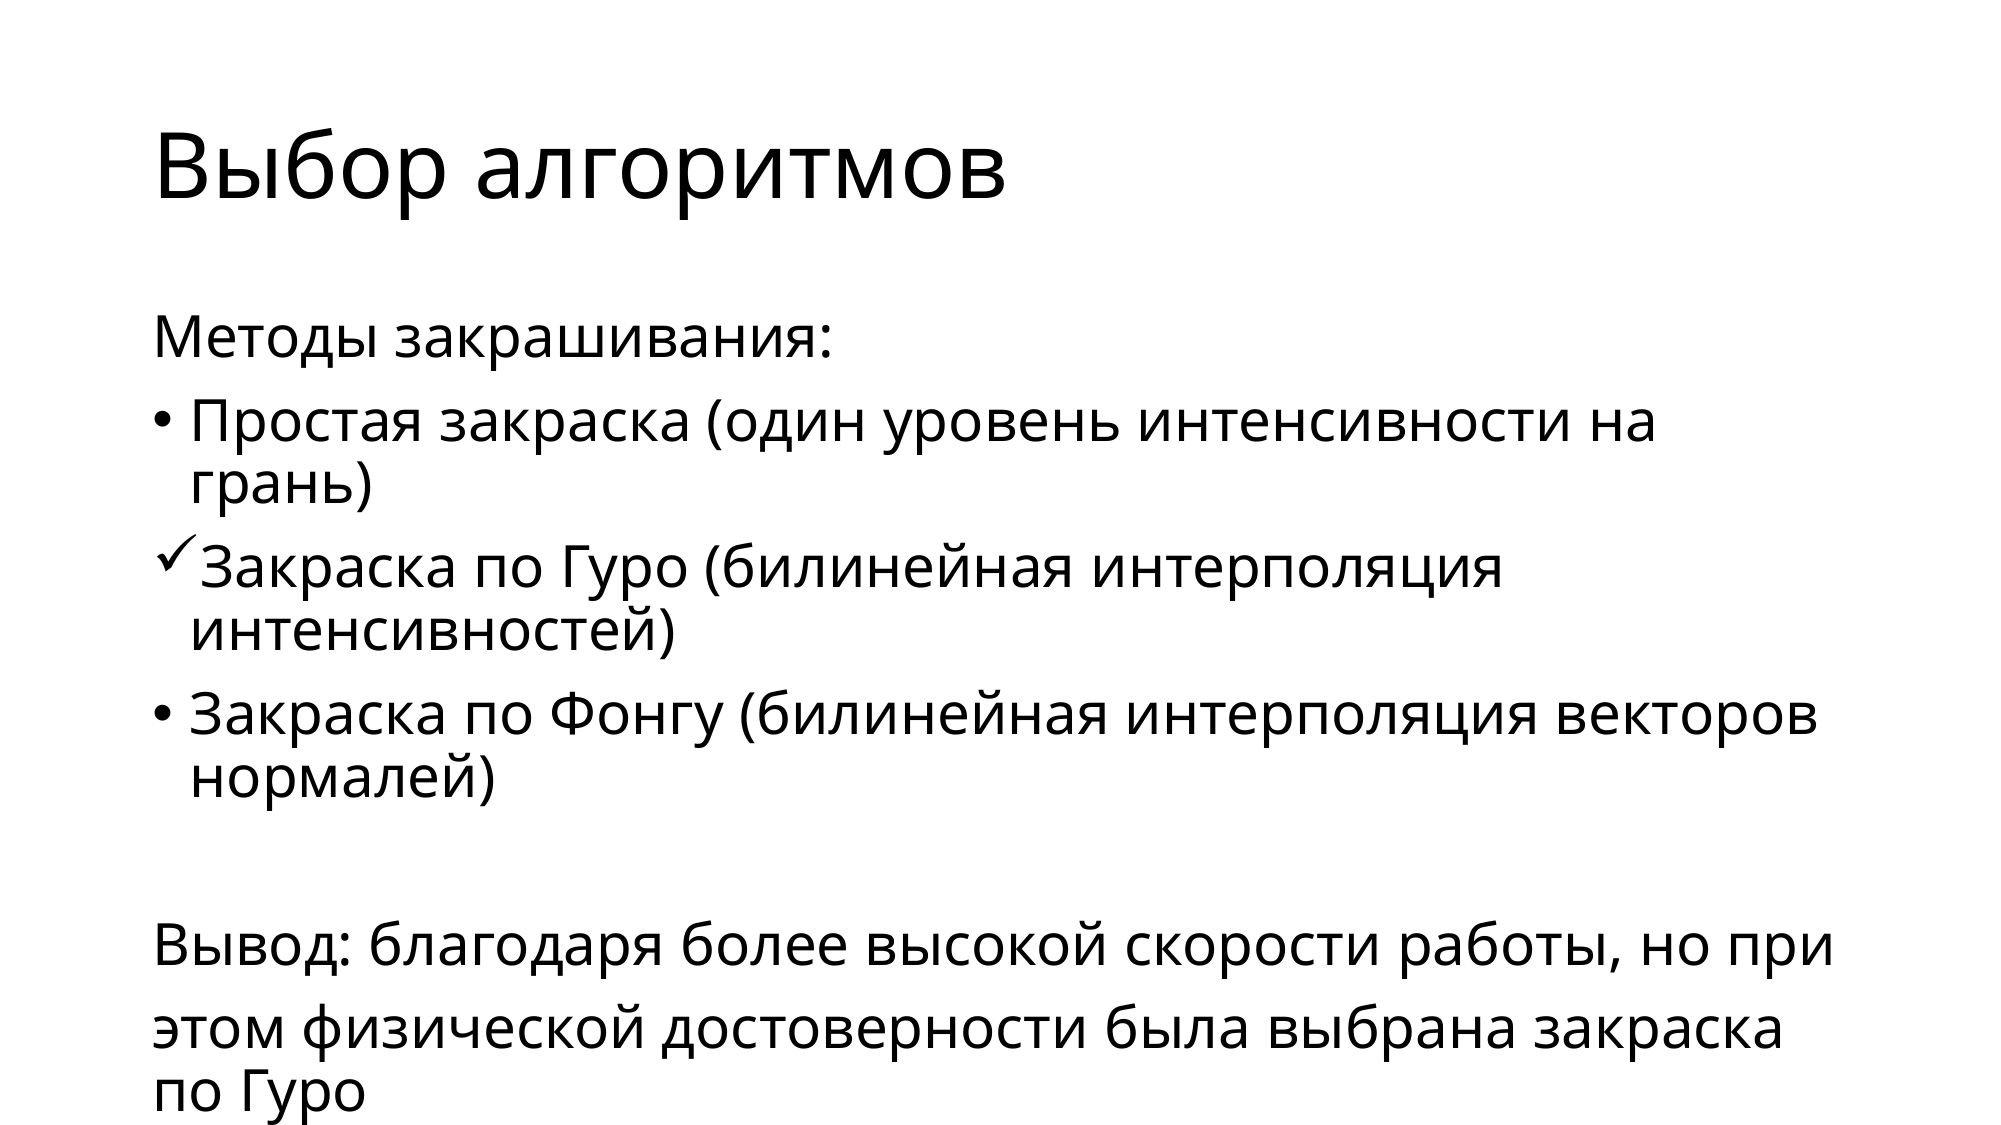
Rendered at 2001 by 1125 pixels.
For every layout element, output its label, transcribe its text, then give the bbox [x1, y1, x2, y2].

list Методы закрашивания: Простая закраска (один уровень интенсивности на грань) Закраска по Гуро (билинейная интерполяция интенсивностей) Закраска по Фонгу (билинейная интерполяция векторов нормалей) Вывод: благодаря более высокой скорости работы, но при этом физической достоверности была выбрана закраска по Гуро [137, 299, 1863, 1014]
title Выбор алгоритмов [137, 59, 1863, 278]
